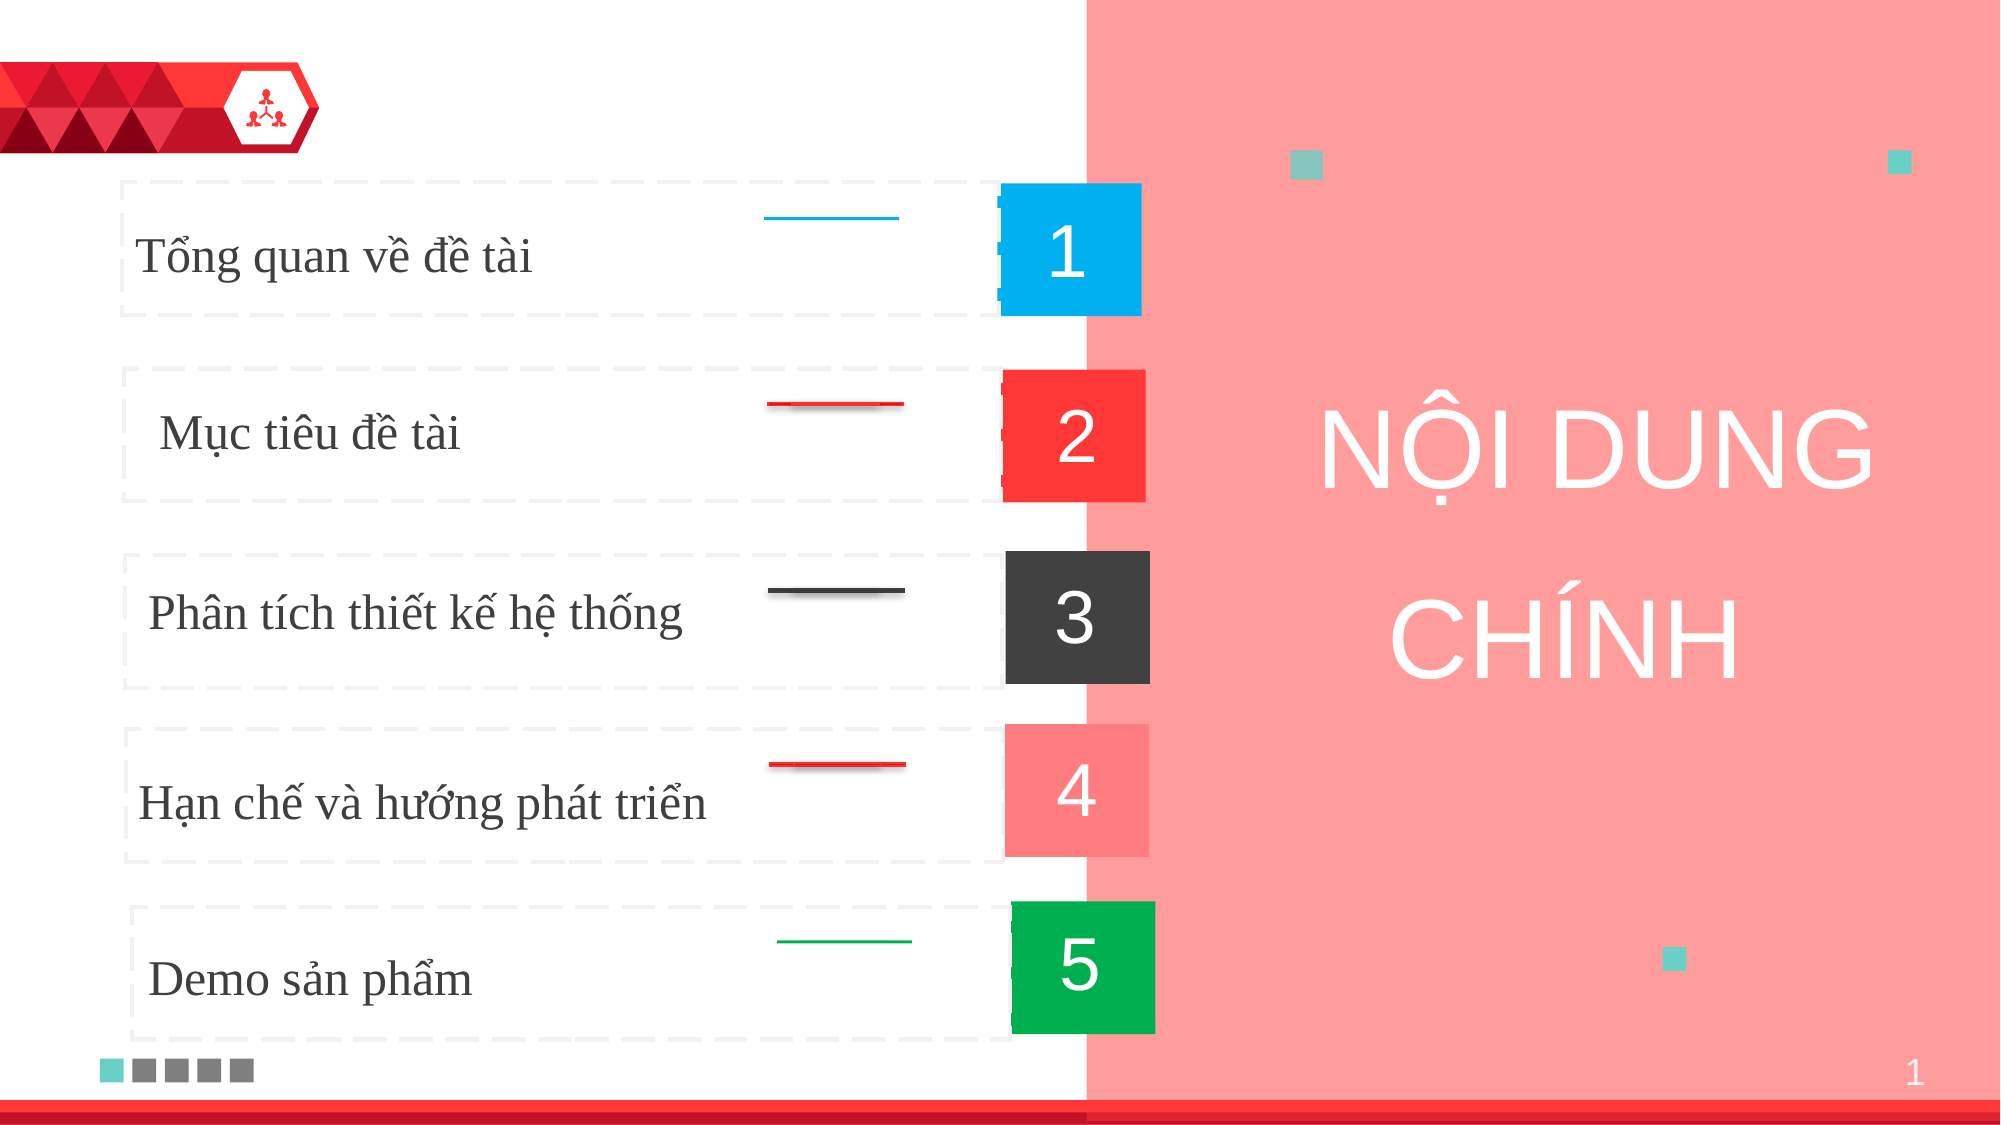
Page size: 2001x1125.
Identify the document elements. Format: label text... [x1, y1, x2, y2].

text_box [164, 1058, 189, 1083]
text_box Phân tích thiết kế hệ thống [133, 571, 753, 647]
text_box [1004, 723, 1150, 858]
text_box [842, 874, 847, 1010]
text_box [829, 150, 834, 287]
text_box [124, 555, 753, 688]
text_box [833, 335, 838, 472]
text_box 1 [1851, 1040, 1941, 1101]
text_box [1005, 550, 1151, 685]
text_box [197, 1058, 222, 1083]
text_box [1086, 0, 2000, 1121]
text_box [835, 696, 840, 832]
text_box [1000, 369, 1146, 503]
text_box [125, 728, 1002, 862]
text_box [132, 1058, 157, 1083]
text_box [758, 368, 1895, 711]
text_box [229, 1058, 254, 1083]
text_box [834, 522, 839, 659]
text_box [1010, 901, 1156, 1035]
text_box [132, 906, 1007, 1040]
text_box [1662, 947, 1687, 971]
text_box [1887, 150, 1912, 175]
text_box Mục tiêu đề tài [145, 392, 753, 468]
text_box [997, 183, 1142, 317]
text_box [1290, 150, 1323, 180]
text_box [121, 181, 999, 315]
text_box [123, 368, 757, 502]
text_box [99, 1058, 124, 1083]
